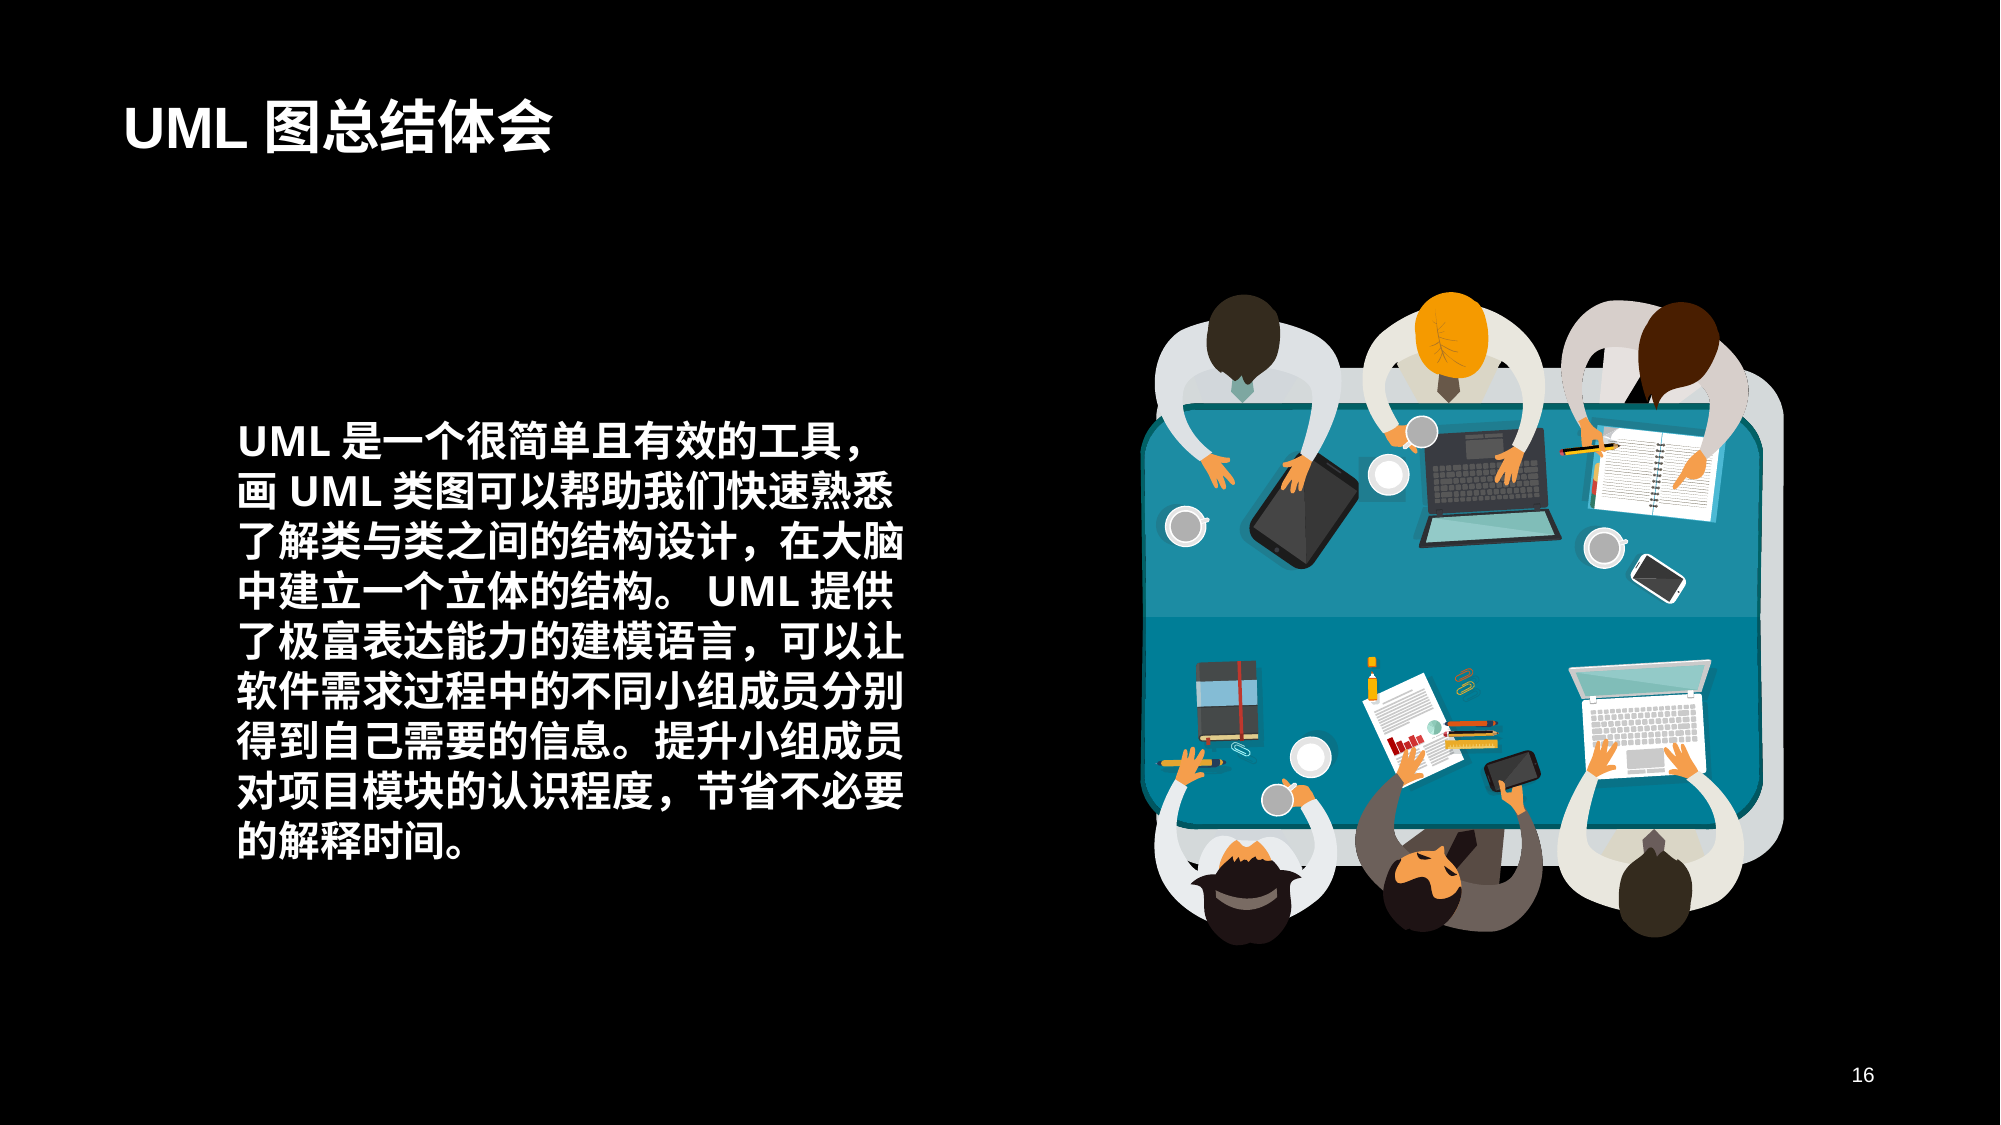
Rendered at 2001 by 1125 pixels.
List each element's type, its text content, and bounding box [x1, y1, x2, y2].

slide_number 16 [1452, 1053, 1890, 1095]
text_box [1121, 275, 1785, 957]
title UML图总结体会 [108, 90, 1890, 169]
text_box UML是一个很简单且有效的工具，画UML类图可以帮助我们快速熟悉了解类与类之间的结构设计，在大脑中建立一个立体的结构。UML提供了极富表达能力的建模语言，可以让软件需求过程中的不同小组成员分别得到自己需要的信息。提升小组成员对项目模块的认识程度，节省不必要的解释时间。 [222, 407, 929, 873]
